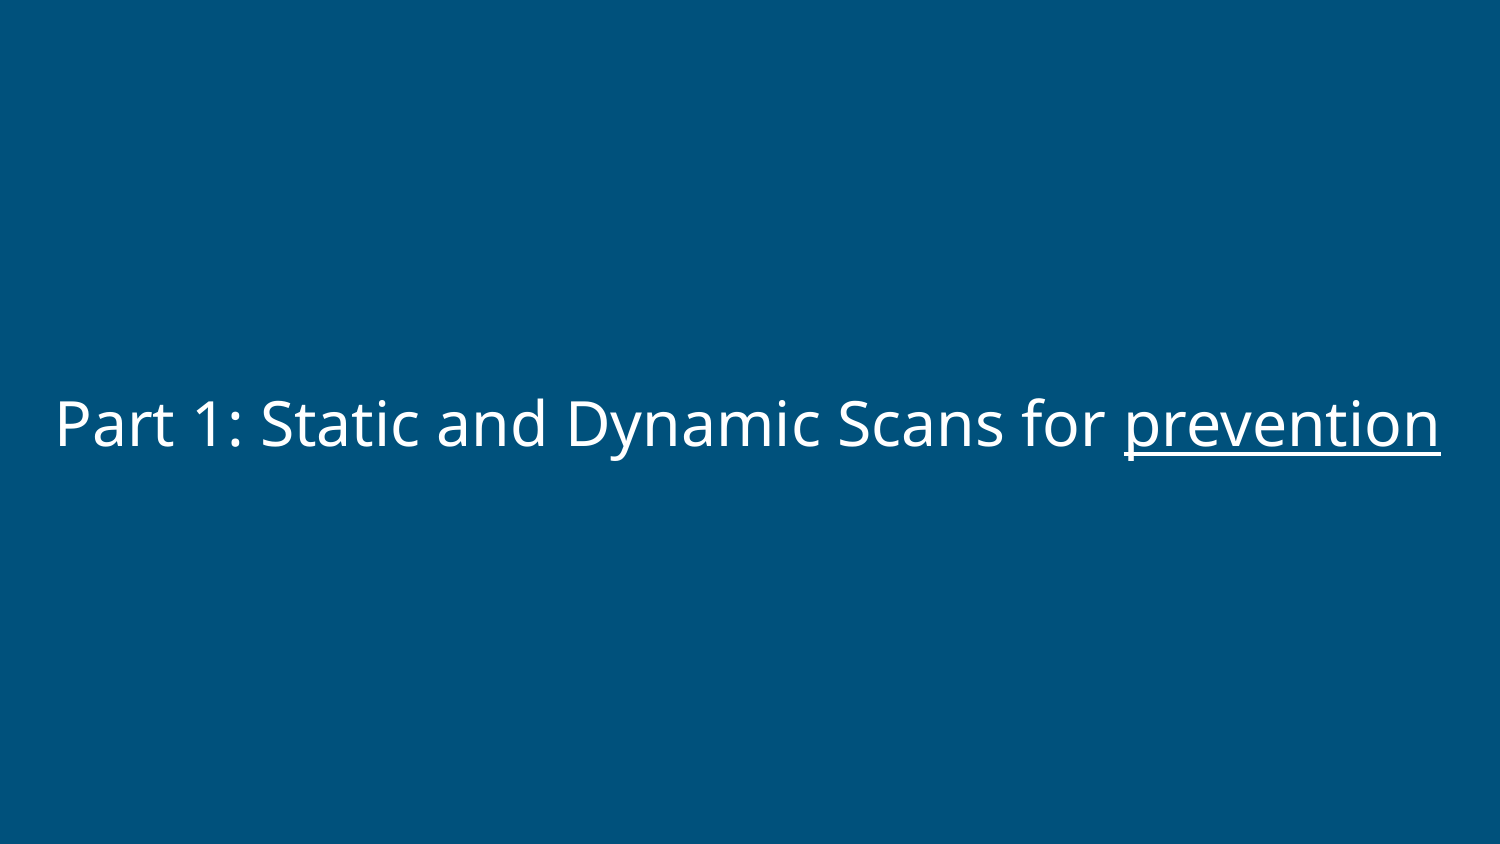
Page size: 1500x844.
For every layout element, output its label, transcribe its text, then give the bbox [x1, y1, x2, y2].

picture [611, 455, 624, 460]
text_box Part 1: Static and Dynamic Scans for prevention [32, 388, 1464, 455]
